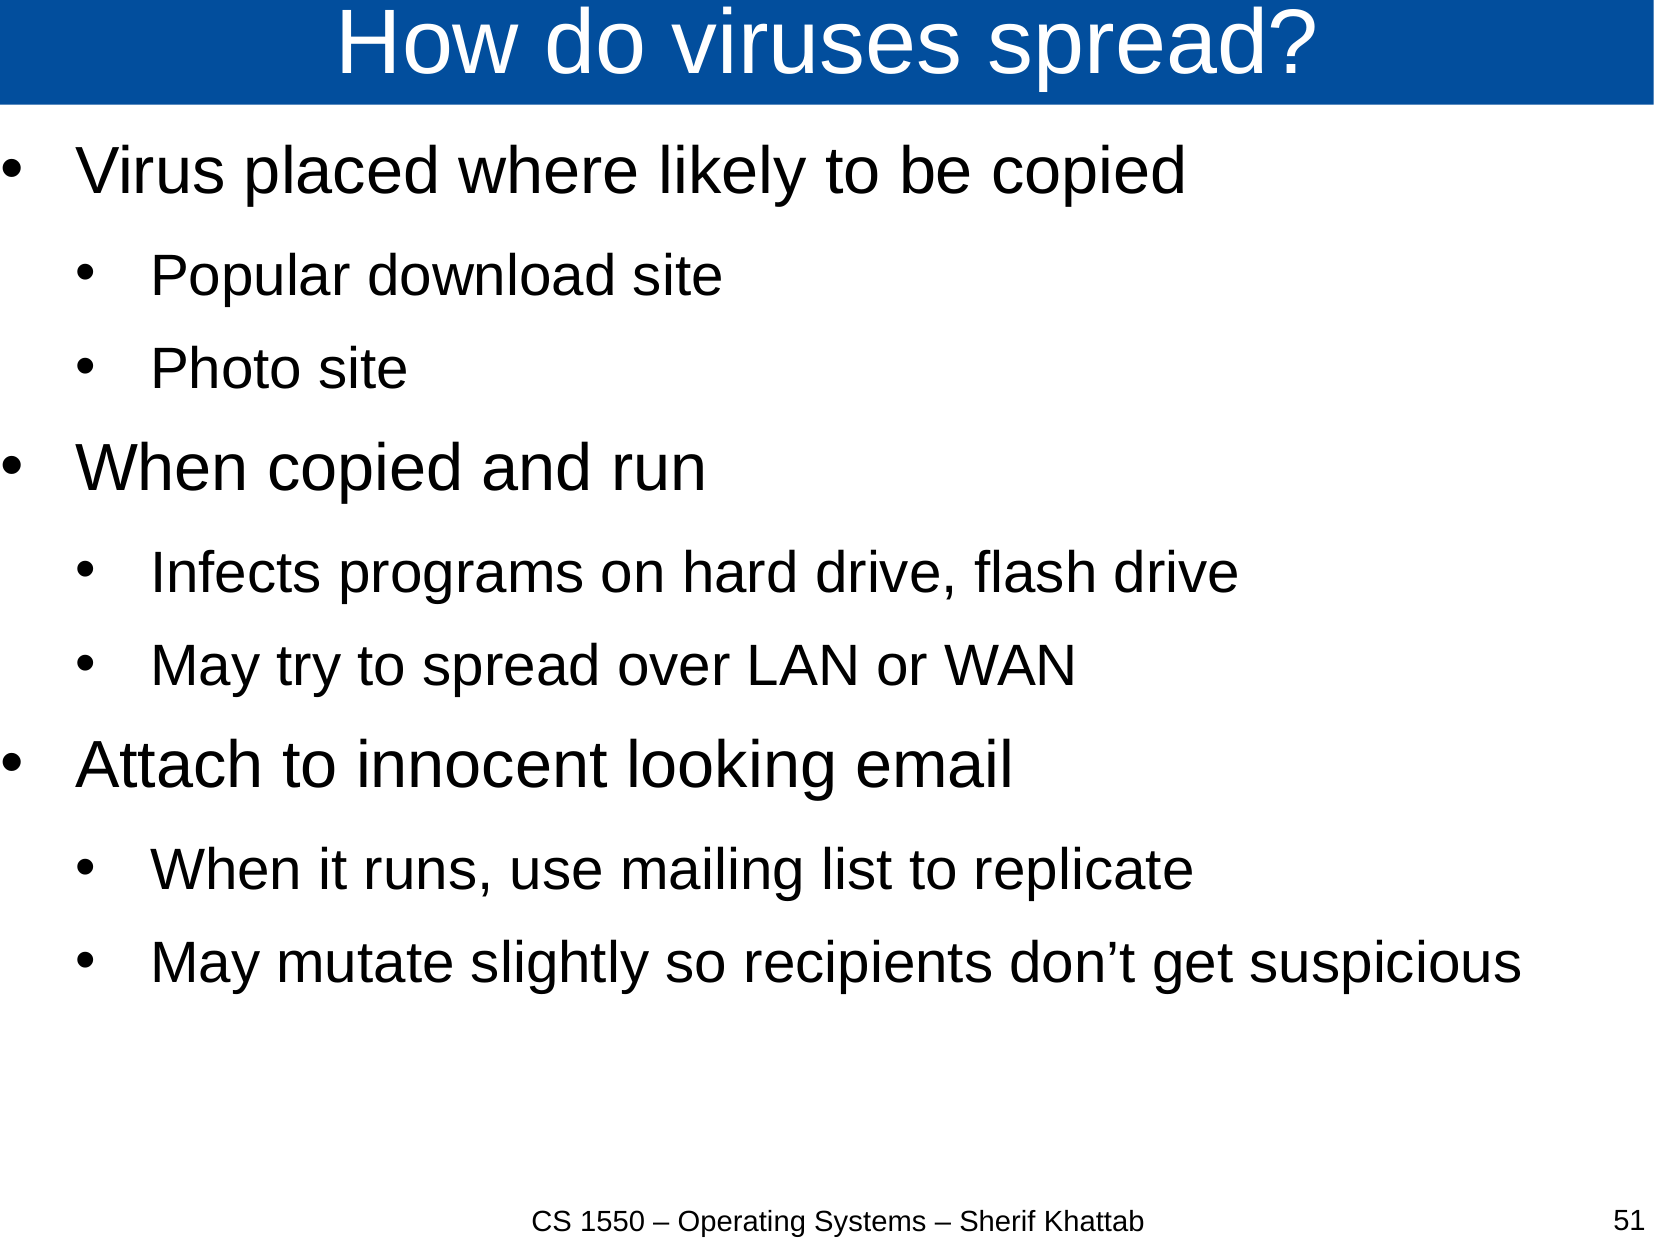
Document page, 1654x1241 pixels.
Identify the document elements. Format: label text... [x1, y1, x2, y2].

slide_number 51 [1265, 1200, 1647, 1241]
list Virus placed where likely to be copied Popular download site Photo site When copied and run Infects programs on hard drive, flash drive May try to spread over LAN or WAN Attach to innocent looking email When it runs, use mailing list to replicate May mutate slightly so recipients don’t get suspicious [0, 127, 1654, 1195]
title How do viruses spread? [0, 0, 1654, 105]
footer CS 1550 – Operating Systems – Sherif Khattab [460, 1201, 1217, 1241]
